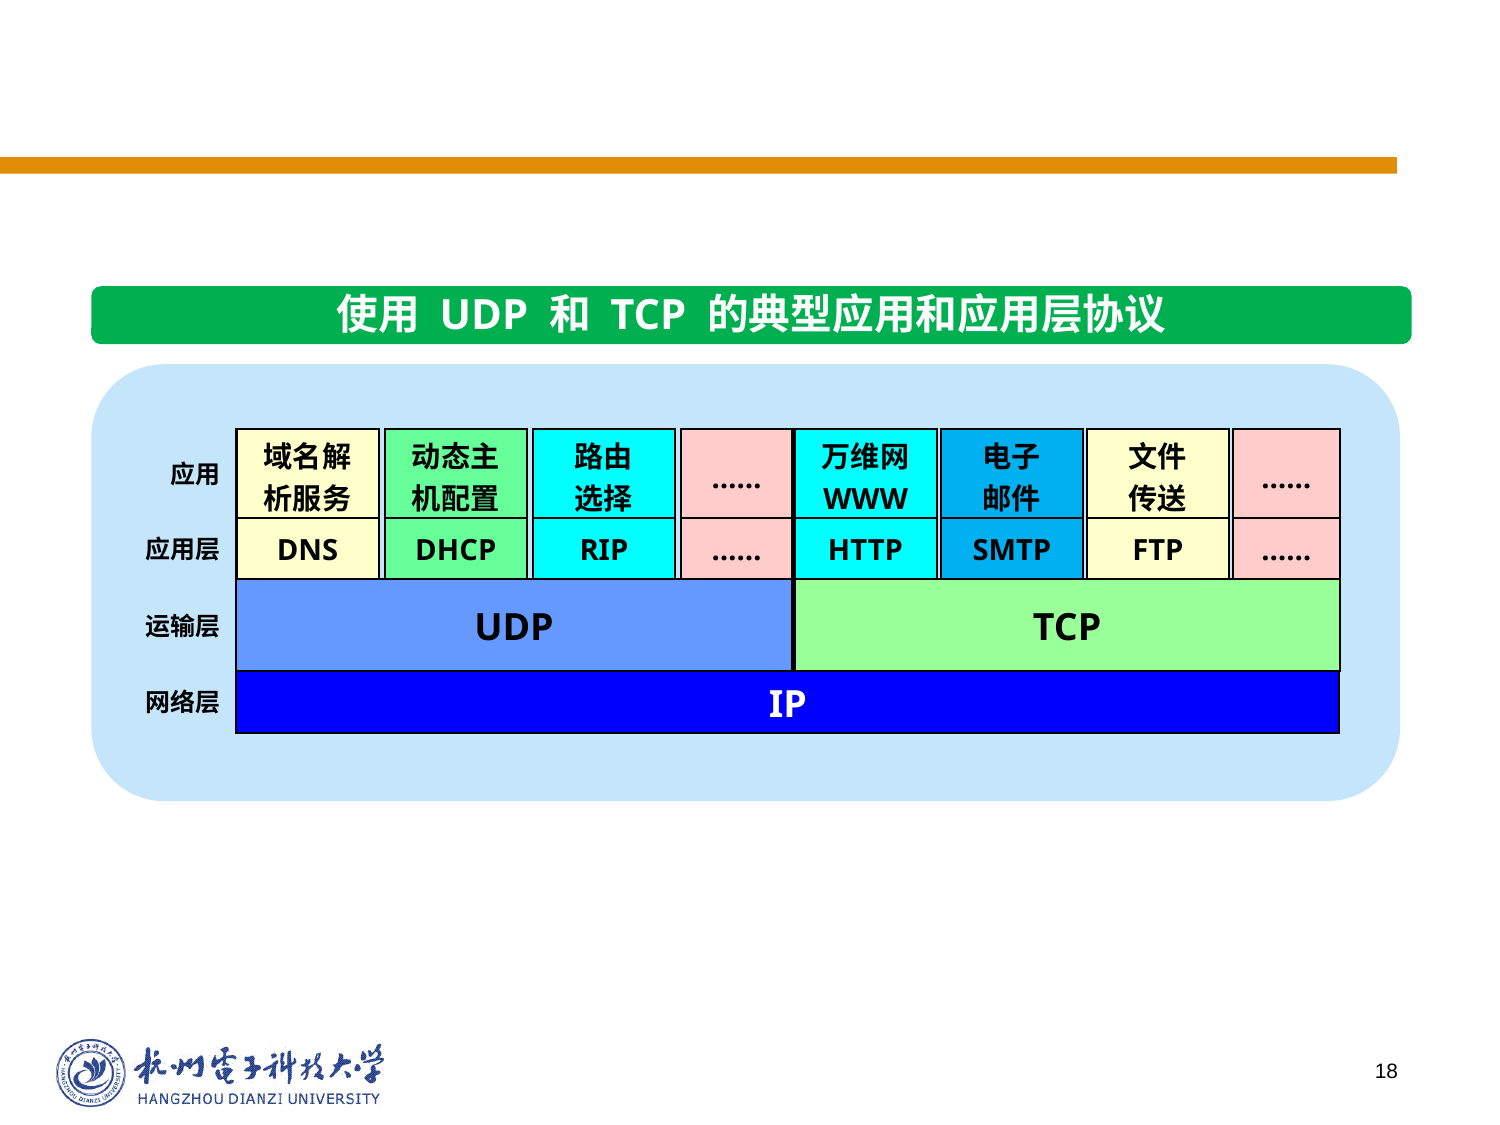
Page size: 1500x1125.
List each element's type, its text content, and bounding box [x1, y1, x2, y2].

text_box 应用 [102, 450, 236, 496]
text_box [90, 363, 1402, 803]
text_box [794, 429, 1340, 672]
text_box IP [235, 672, 1340, 734]
text_box [1182, 286, 1412, 345]
text_box [91, 286, 321, 345]
picture [55, 1025, 407, 1125]
text_box 网络层 [118, 678, 236, 724]
text_box 运输层 [102, 602, 236, 648]
text_box 使用 UDP 和 TCP 的典型应用和应用层协议 [321, 280, 1182, 346]
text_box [236, 429, 792, 672]
text_box 应用层 [102, 525, 236, 571]
